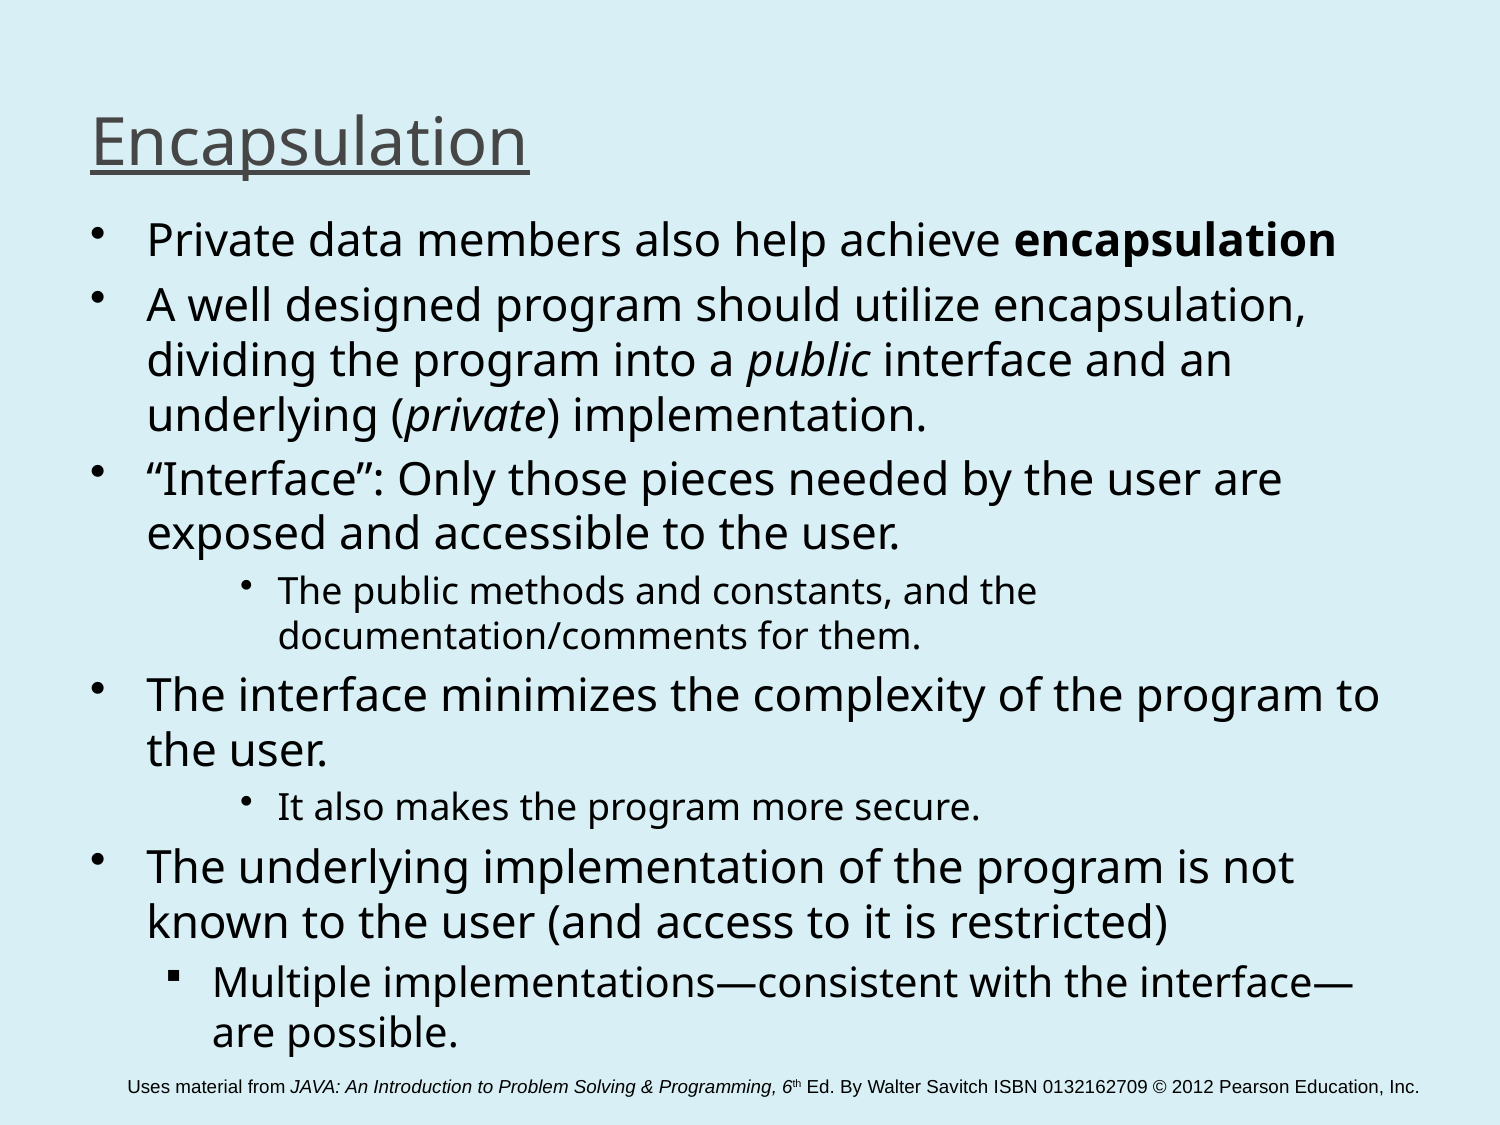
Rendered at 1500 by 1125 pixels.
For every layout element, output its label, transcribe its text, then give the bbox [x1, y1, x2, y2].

list Private data members also help achieve encapsulation A well designed program should utilize encapsulation, dividing the program into a public interface and an underlying (private) implementation. “Interface”: Only those pieces needed by the user are exposed and accessible to the user. The public methods and constants, and the documentation/comments for them. The interface minimizes the complexity of the program to the user. It also makes the program more secure. The underlying implementation of the program is not known to the user (and access to it is restricted) Multiple implementations—consistent with the interface— are possible. [75, 203, 1425, 946]
title Encapsulation [75, 45, 1425, 203]
